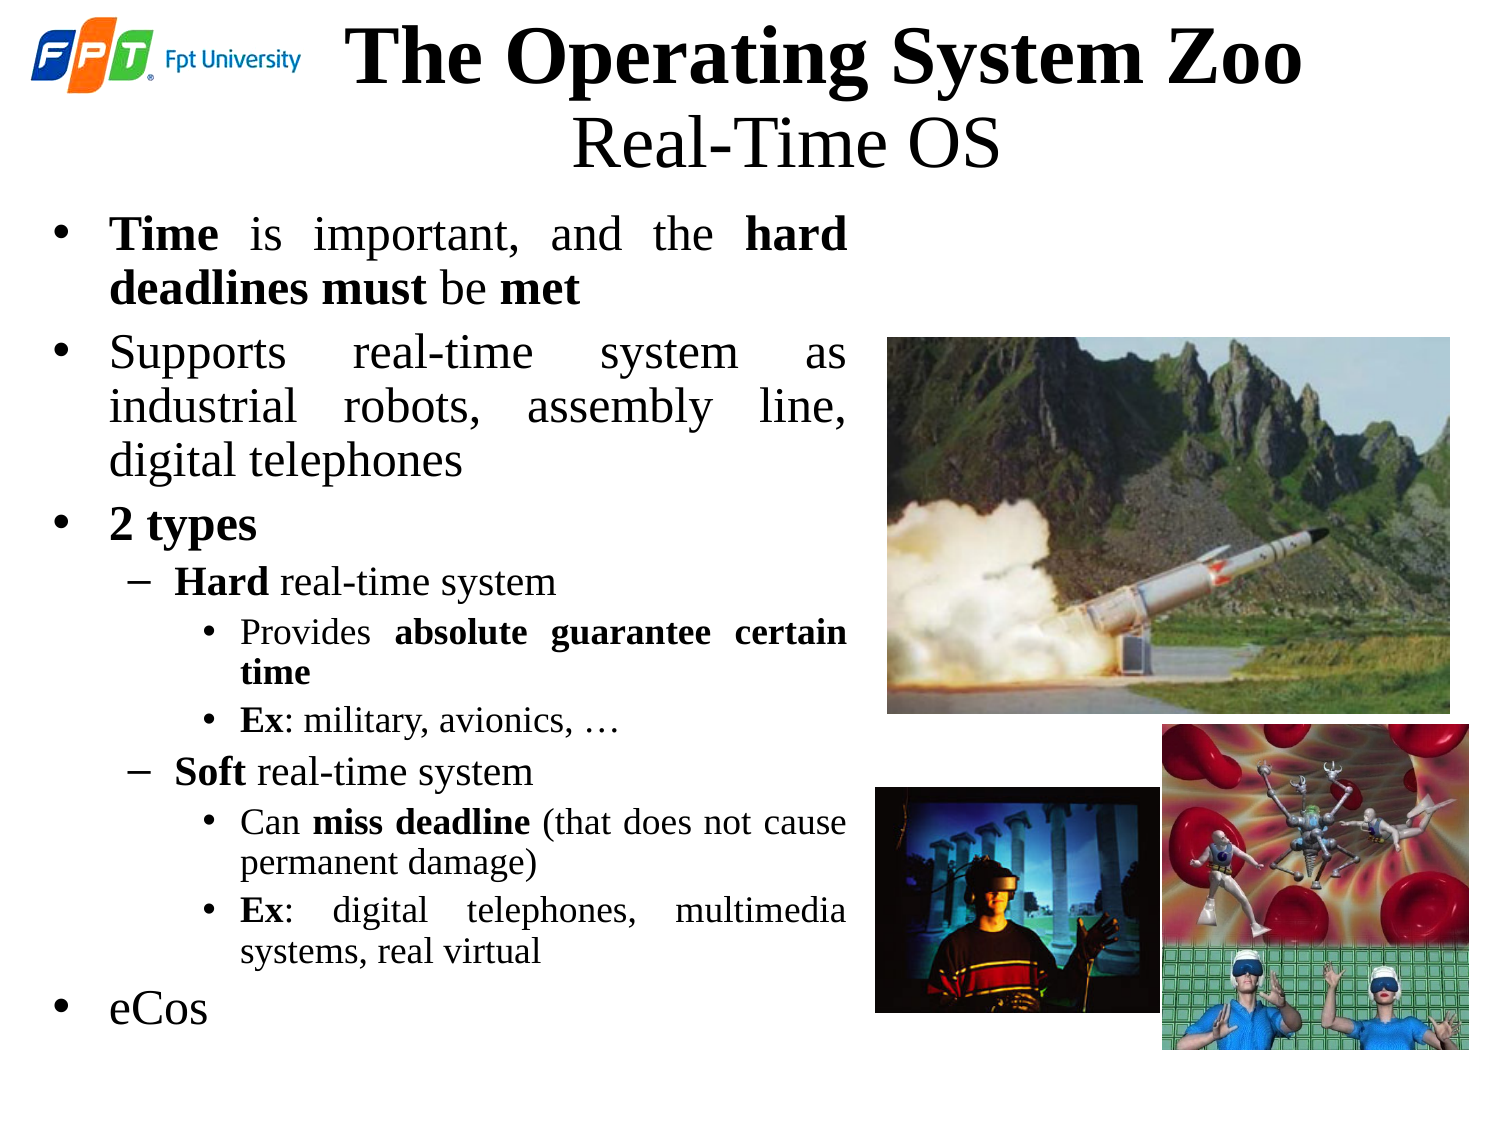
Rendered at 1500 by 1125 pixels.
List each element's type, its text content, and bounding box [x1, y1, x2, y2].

list Time is important, and the hard deadlines must be met Supports real-time system as industrial robots, assembly line, digital telephones 2 types Hard real-time system Provides absolute guarantee certain time Ex: military, avionics, … Soft real-time system Can miss deadline (that does not cause permanent damage) Ex: digital telephones, multimedia systems, real virtual eCos [37, 200, 863, 1125]
picture [0, 0, 150, 122]
picture [874, 787, 1160, 1013]
title The Operating System Zoo [150, 0, 1500, 100]
picture [1162, 724, 1469, 1051]
picture [887, 337, 1451, 715]
text_box Real-Time OS [112, 75, 1463, 200]
